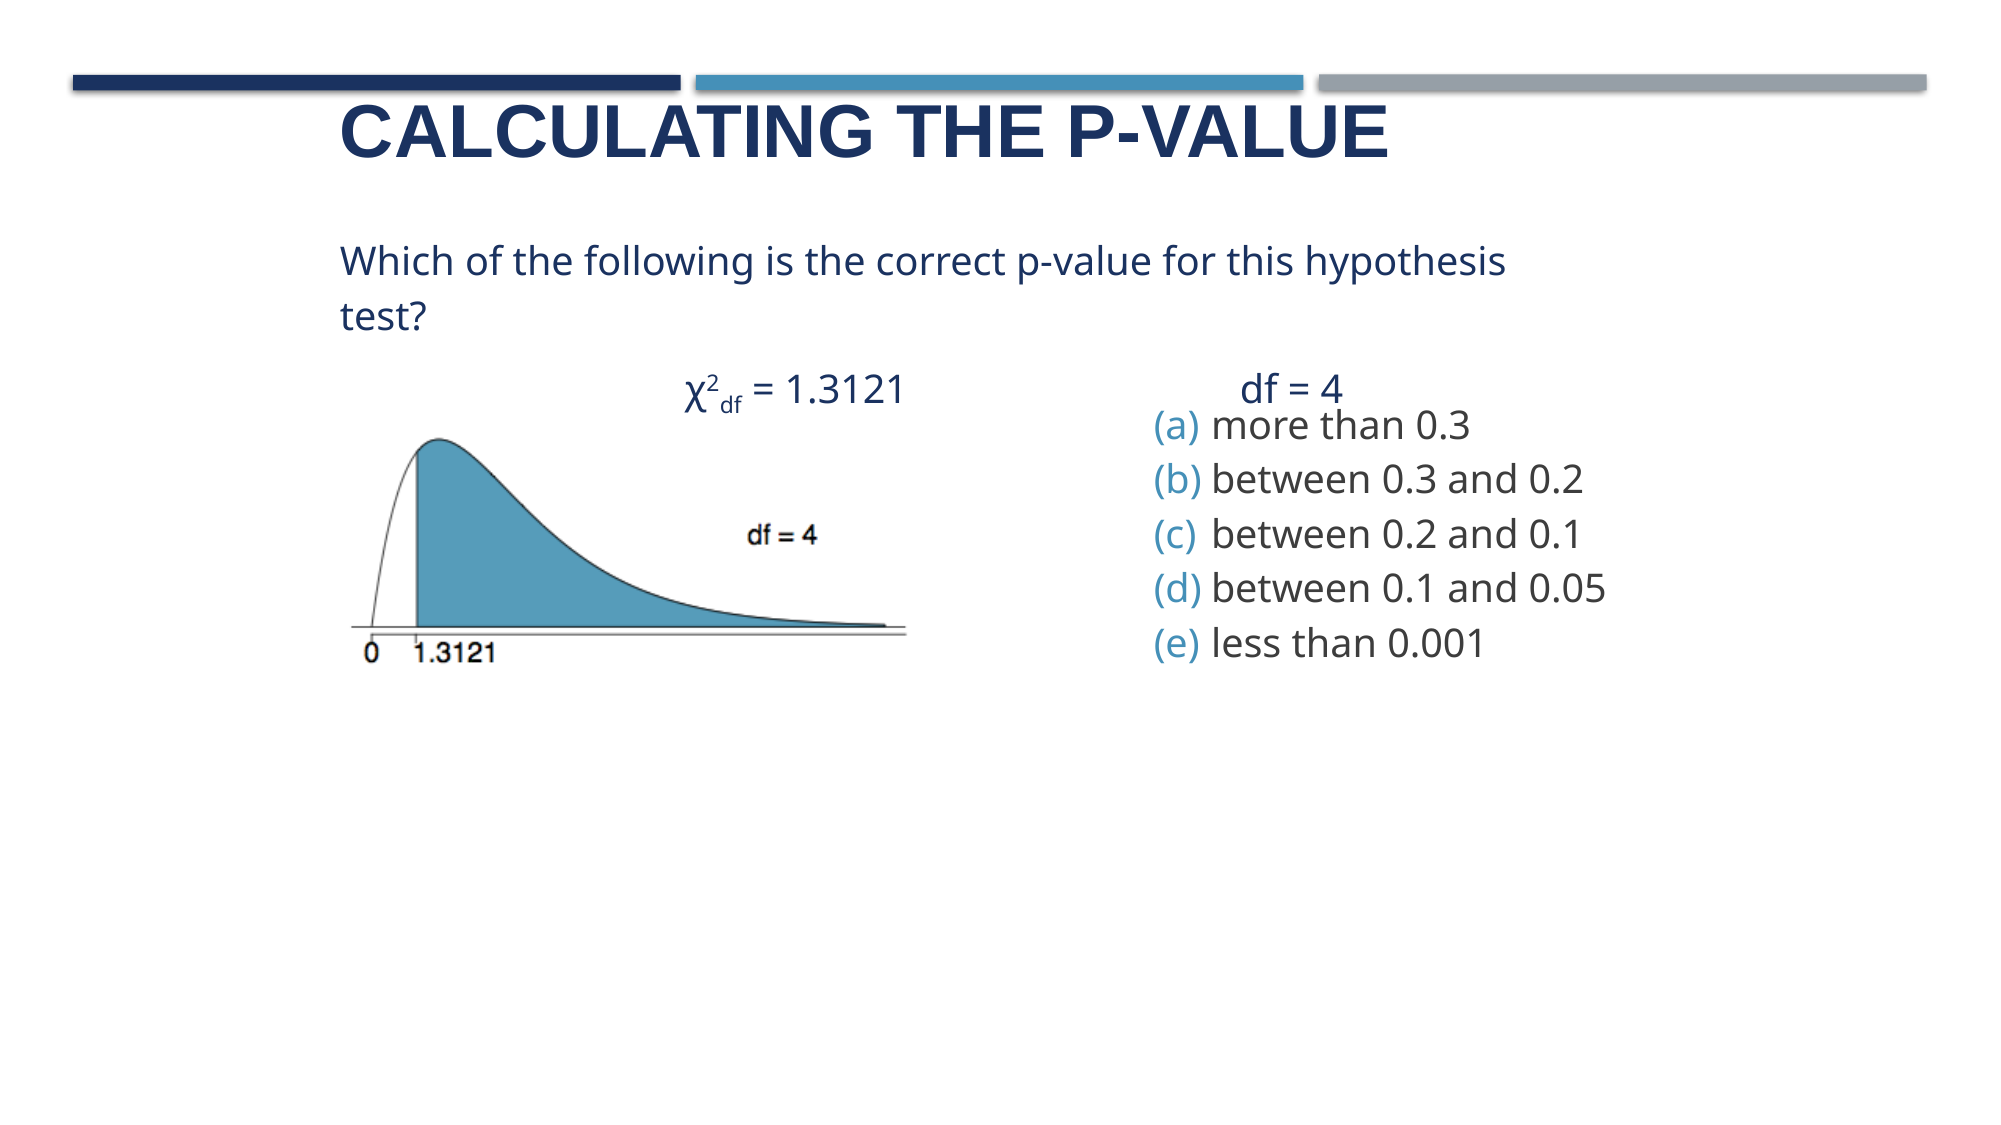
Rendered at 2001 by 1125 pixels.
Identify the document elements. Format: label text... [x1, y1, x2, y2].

picture [335, 434, 915, 672]
list Which of the following is the correct p-value for this hypothesis test? χ2df = 1.3121 df = 4 [324, 214, 1619, 378]
list more than 0.3 between 0.3 and 0.2 between 0.2 and 0.1 between 0.1 and 0.05 less than 0.001 [1120, 377, 1647, 680]
title Calculating the p-value [324, 0, 1675, 188]
